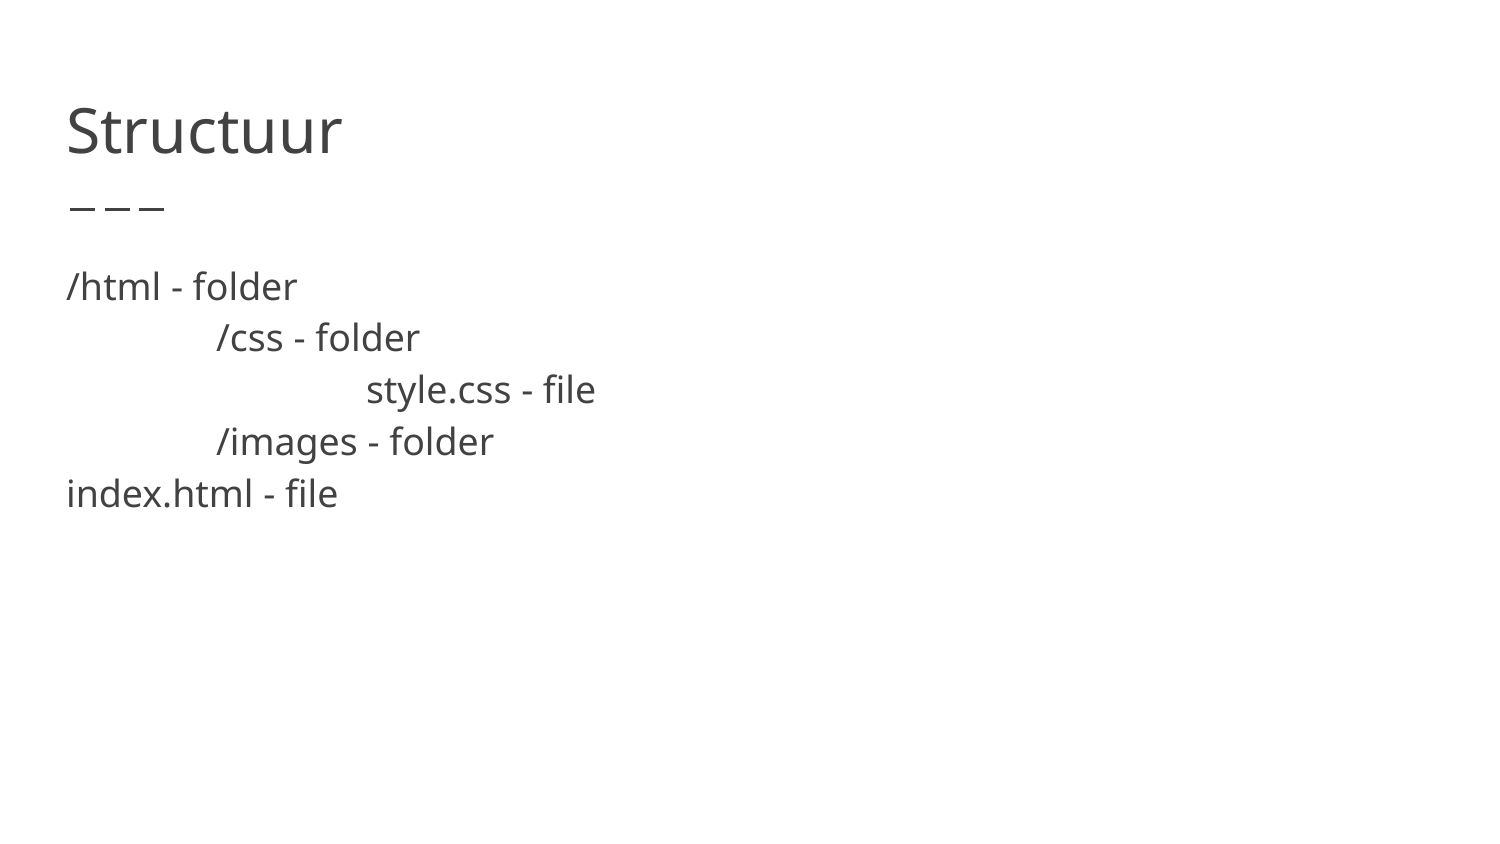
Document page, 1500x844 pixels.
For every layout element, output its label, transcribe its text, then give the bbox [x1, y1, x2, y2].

list /html - folder /css - folder style.css - file /images - folder index.html - file [51, 240, 1449, 750]
title Structuur [51, 61, 1449, 182]
